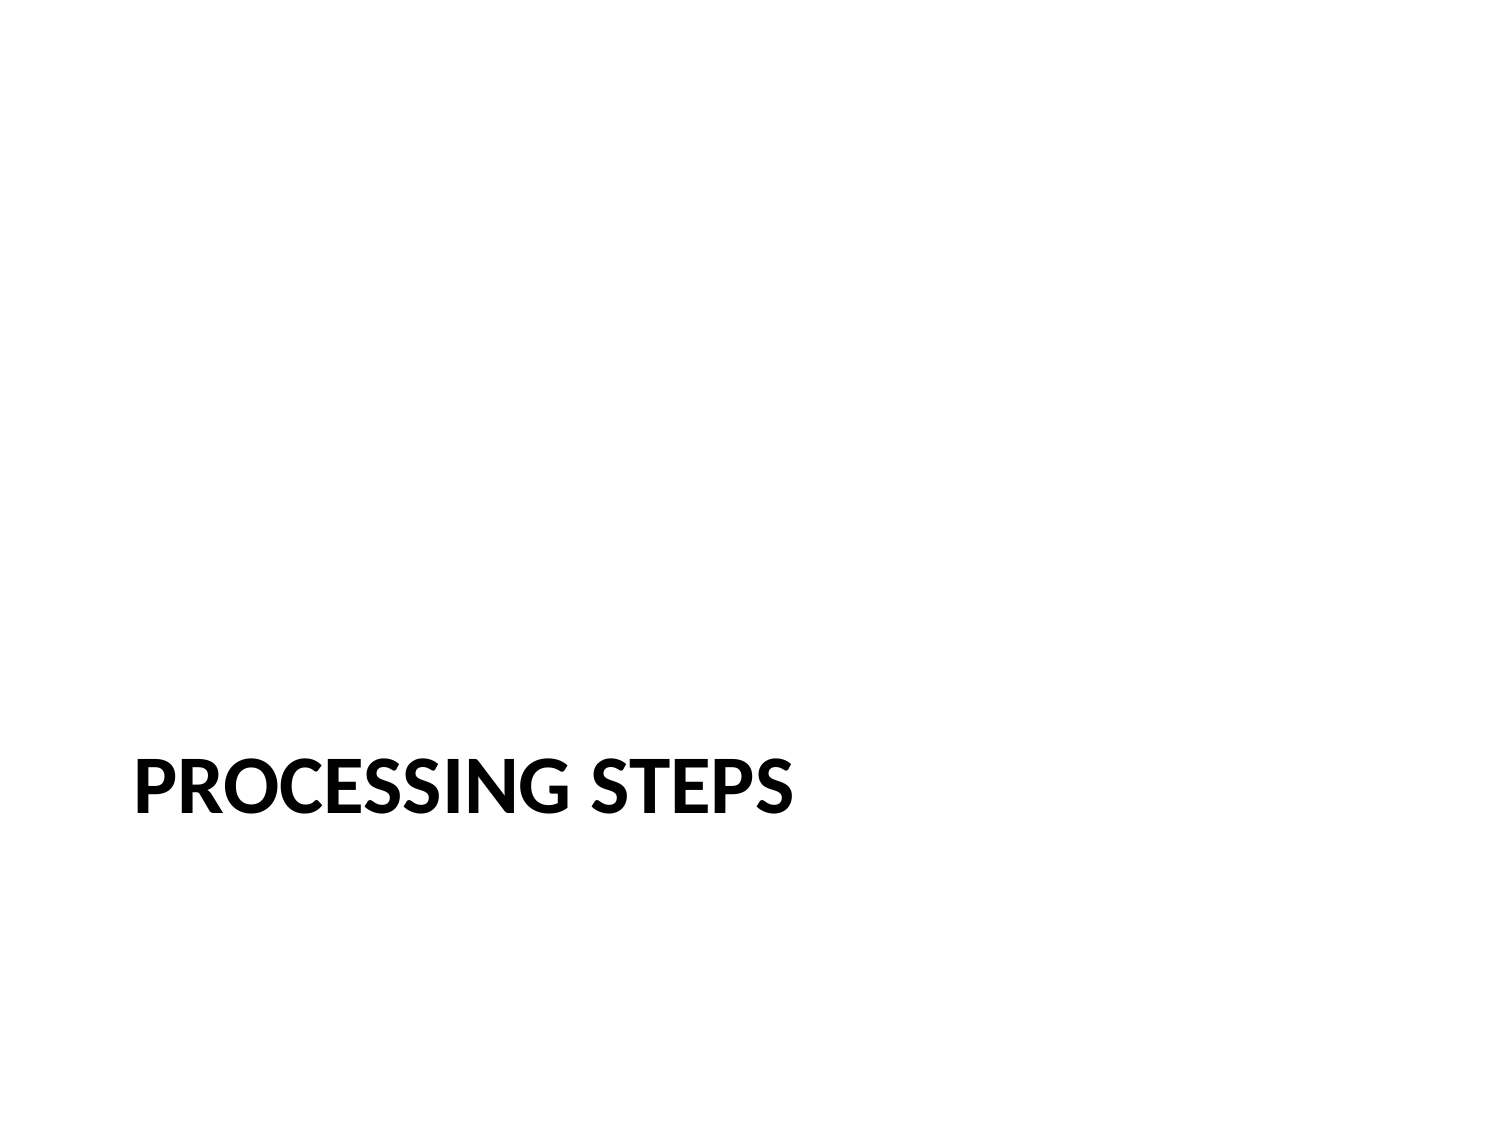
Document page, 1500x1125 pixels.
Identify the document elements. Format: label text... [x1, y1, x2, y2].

title Processing Steps [118, 722, 1394, 947]
